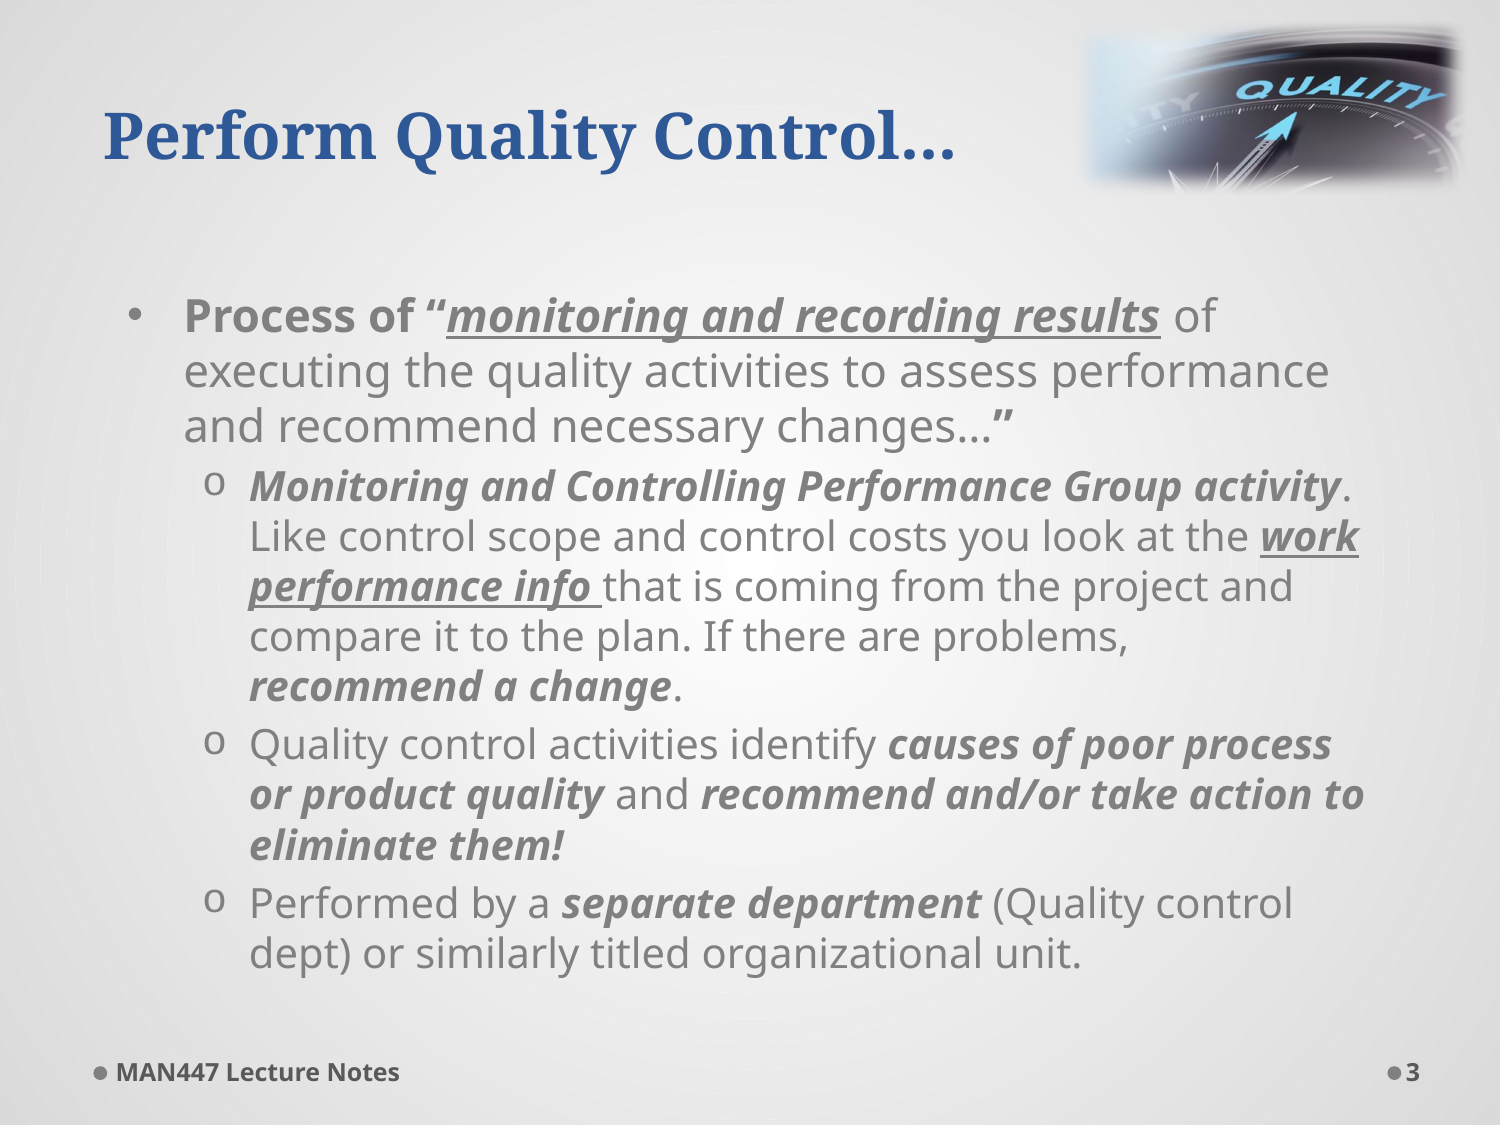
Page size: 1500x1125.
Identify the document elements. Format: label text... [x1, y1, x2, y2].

title Perform Quality Control... [88, 70, 1066, 180]
picture [1071, 18, 1469, 197]
list Process of “monitoring and recording results of executing the quality activities to assess performance and recommend necessary changes…” Monitoring and Controlling Performance Group activity. Like control scope and control costs you look at the work performance info that is coming from the project and compare it to the plan. If there are problems, recommend a change. Quality control activities identify causes of poor process or product quality and recommend and/or take action to eliminate them! Performed by a separate department (Quality control dept) or similarly titled organizational unit. [112, 278, 1388, 976]
slide_number 3 [1401, 1042, 1494, 1103]
footer MAN447 Lecture Notes [108, 1042, 691, 1103]
